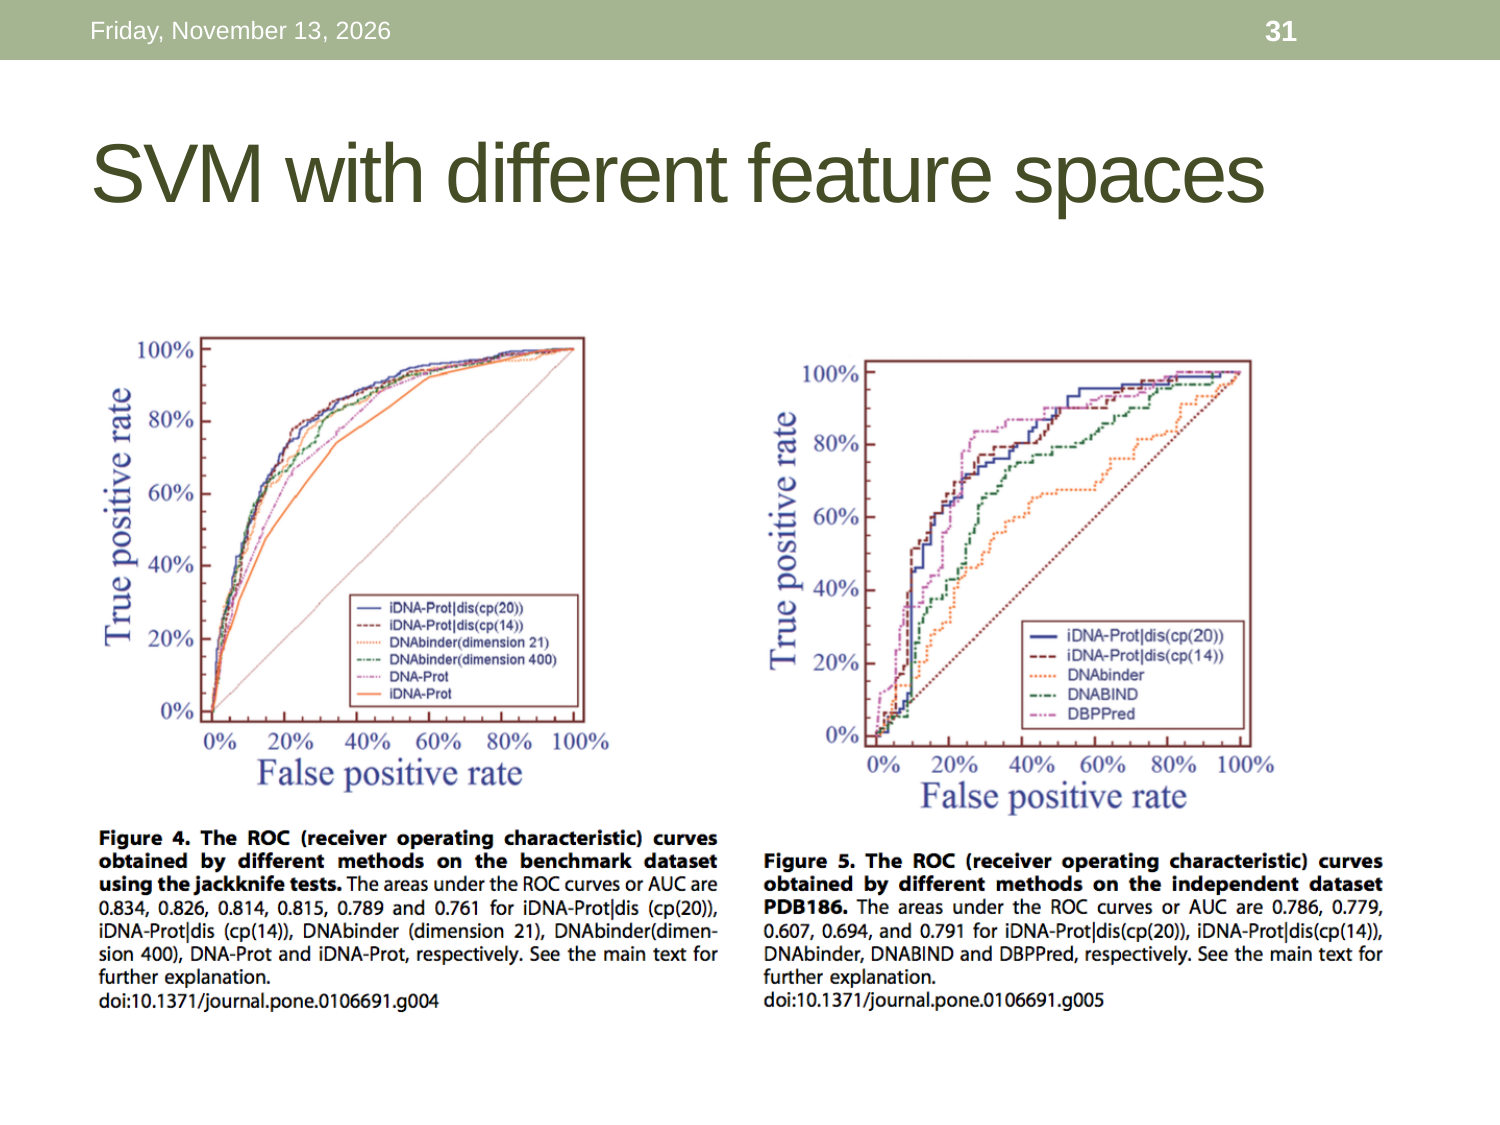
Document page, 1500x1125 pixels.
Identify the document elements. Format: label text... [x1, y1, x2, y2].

picture [80, 321, 1417, 1035]
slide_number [75, 3, 550, 57]
title SVM with different feature spaces [75, 87, 1425, 250]
slide_number 31 [1250, 3, 1425, 57]
